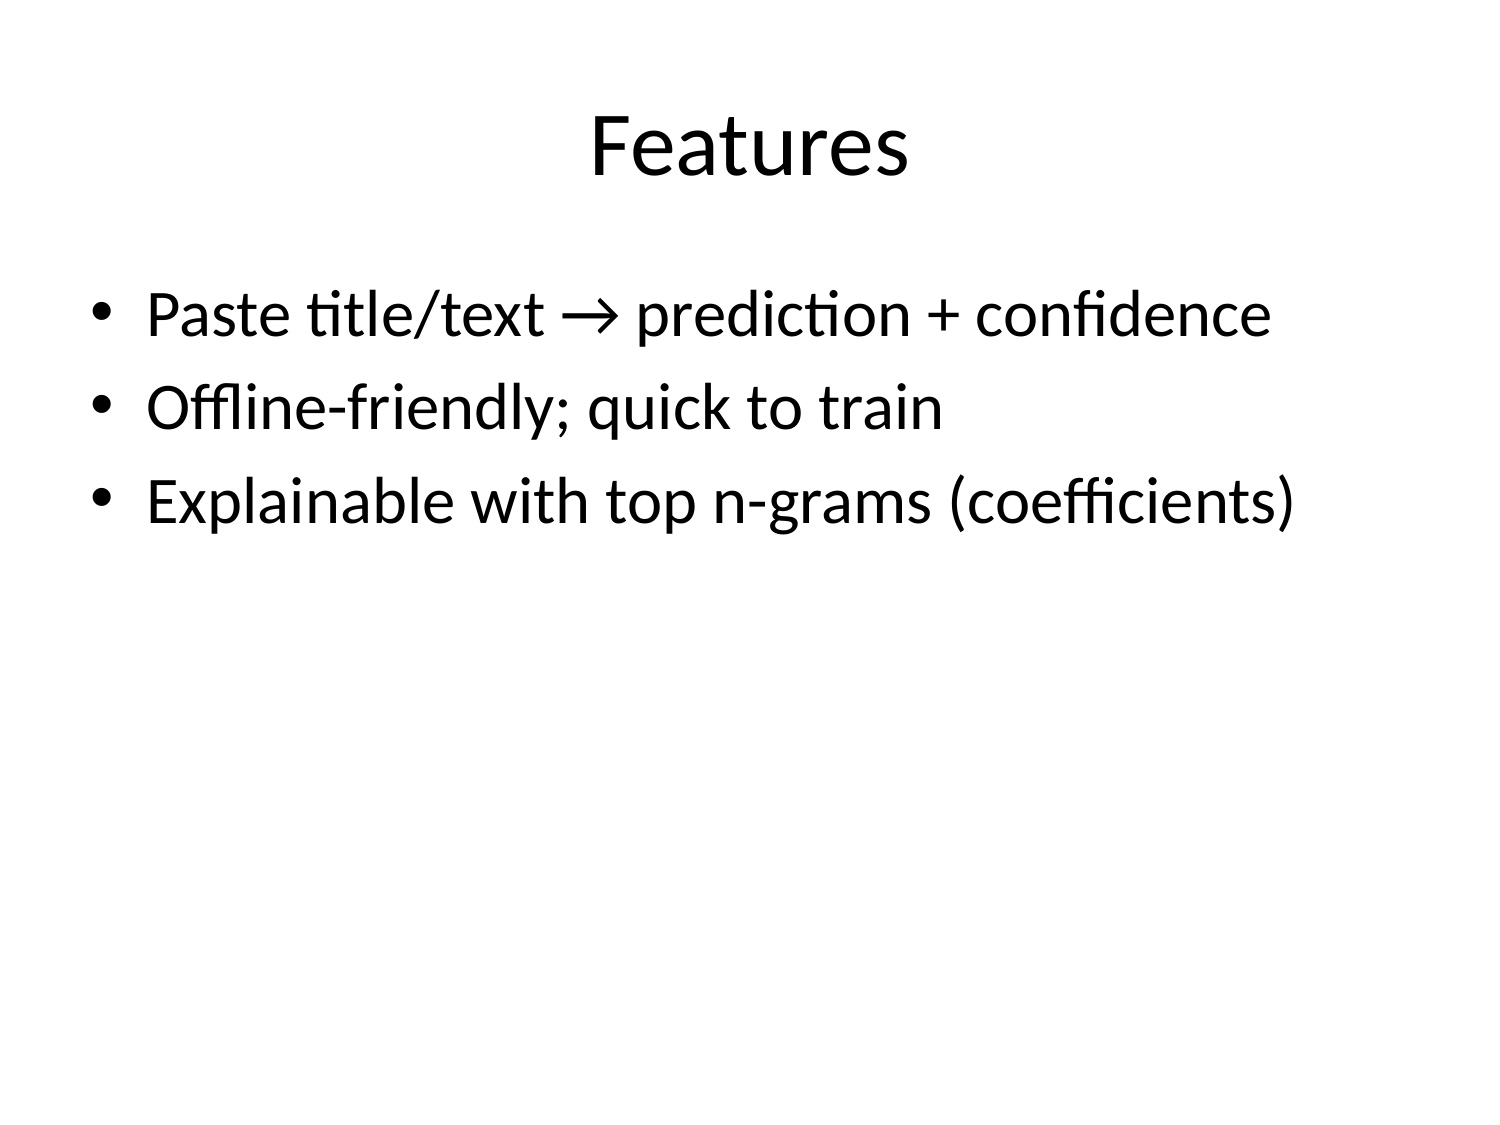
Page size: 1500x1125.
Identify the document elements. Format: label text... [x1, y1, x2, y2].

title Features [75, 45, 1425, 233]
list Paste title/text → prediction + confidence Offline-friendly; quick to train Explainable with top n-grams (coefficients) [75, 262, 1425, 1005]
